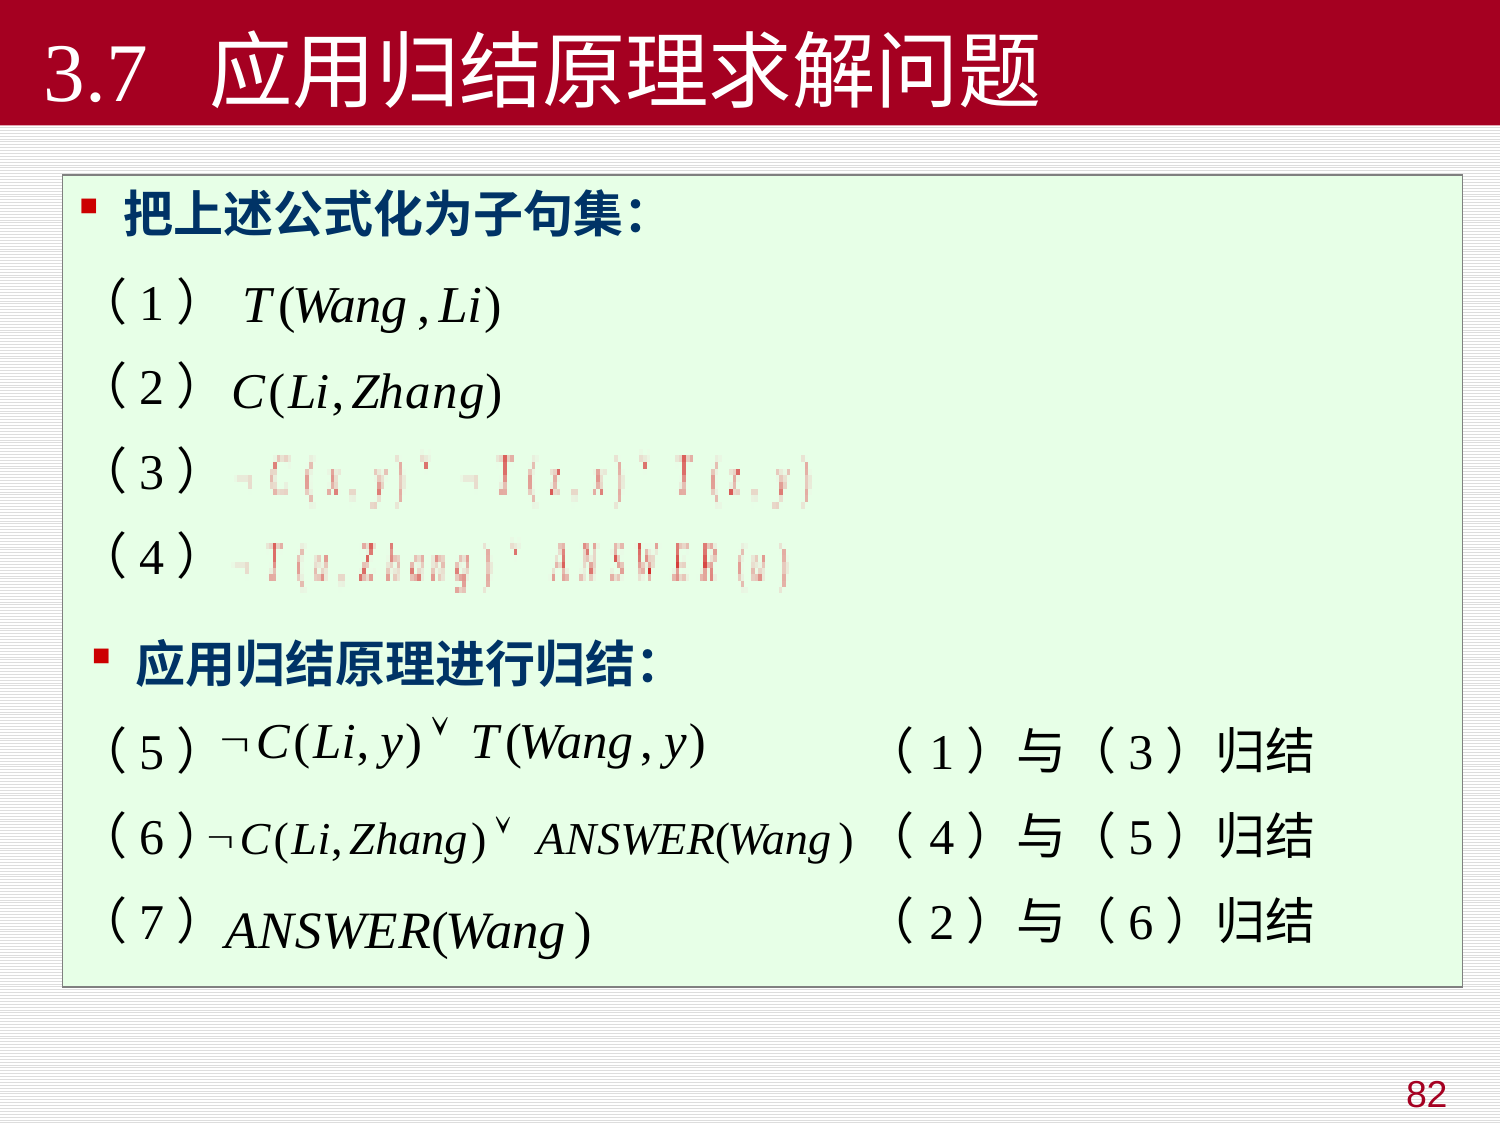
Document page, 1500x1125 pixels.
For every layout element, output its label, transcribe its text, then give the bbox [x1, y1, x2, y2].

text_box 应用归结原理进行归结： [74, 624, 738, 700]
slide_number 82 [1137, 1062, 1463, 1122]
title 3.7 应用归结原理求解问题 [0, 0, 1500, 126]
text_box 把上述公式化为子句集： [62, 174, 1463, 546]
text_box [62, 262, 823, 607]
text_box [62, 712, 1338, 971]
text_box 把上述公式化为子句集： [62, 547, 1463, 987]
